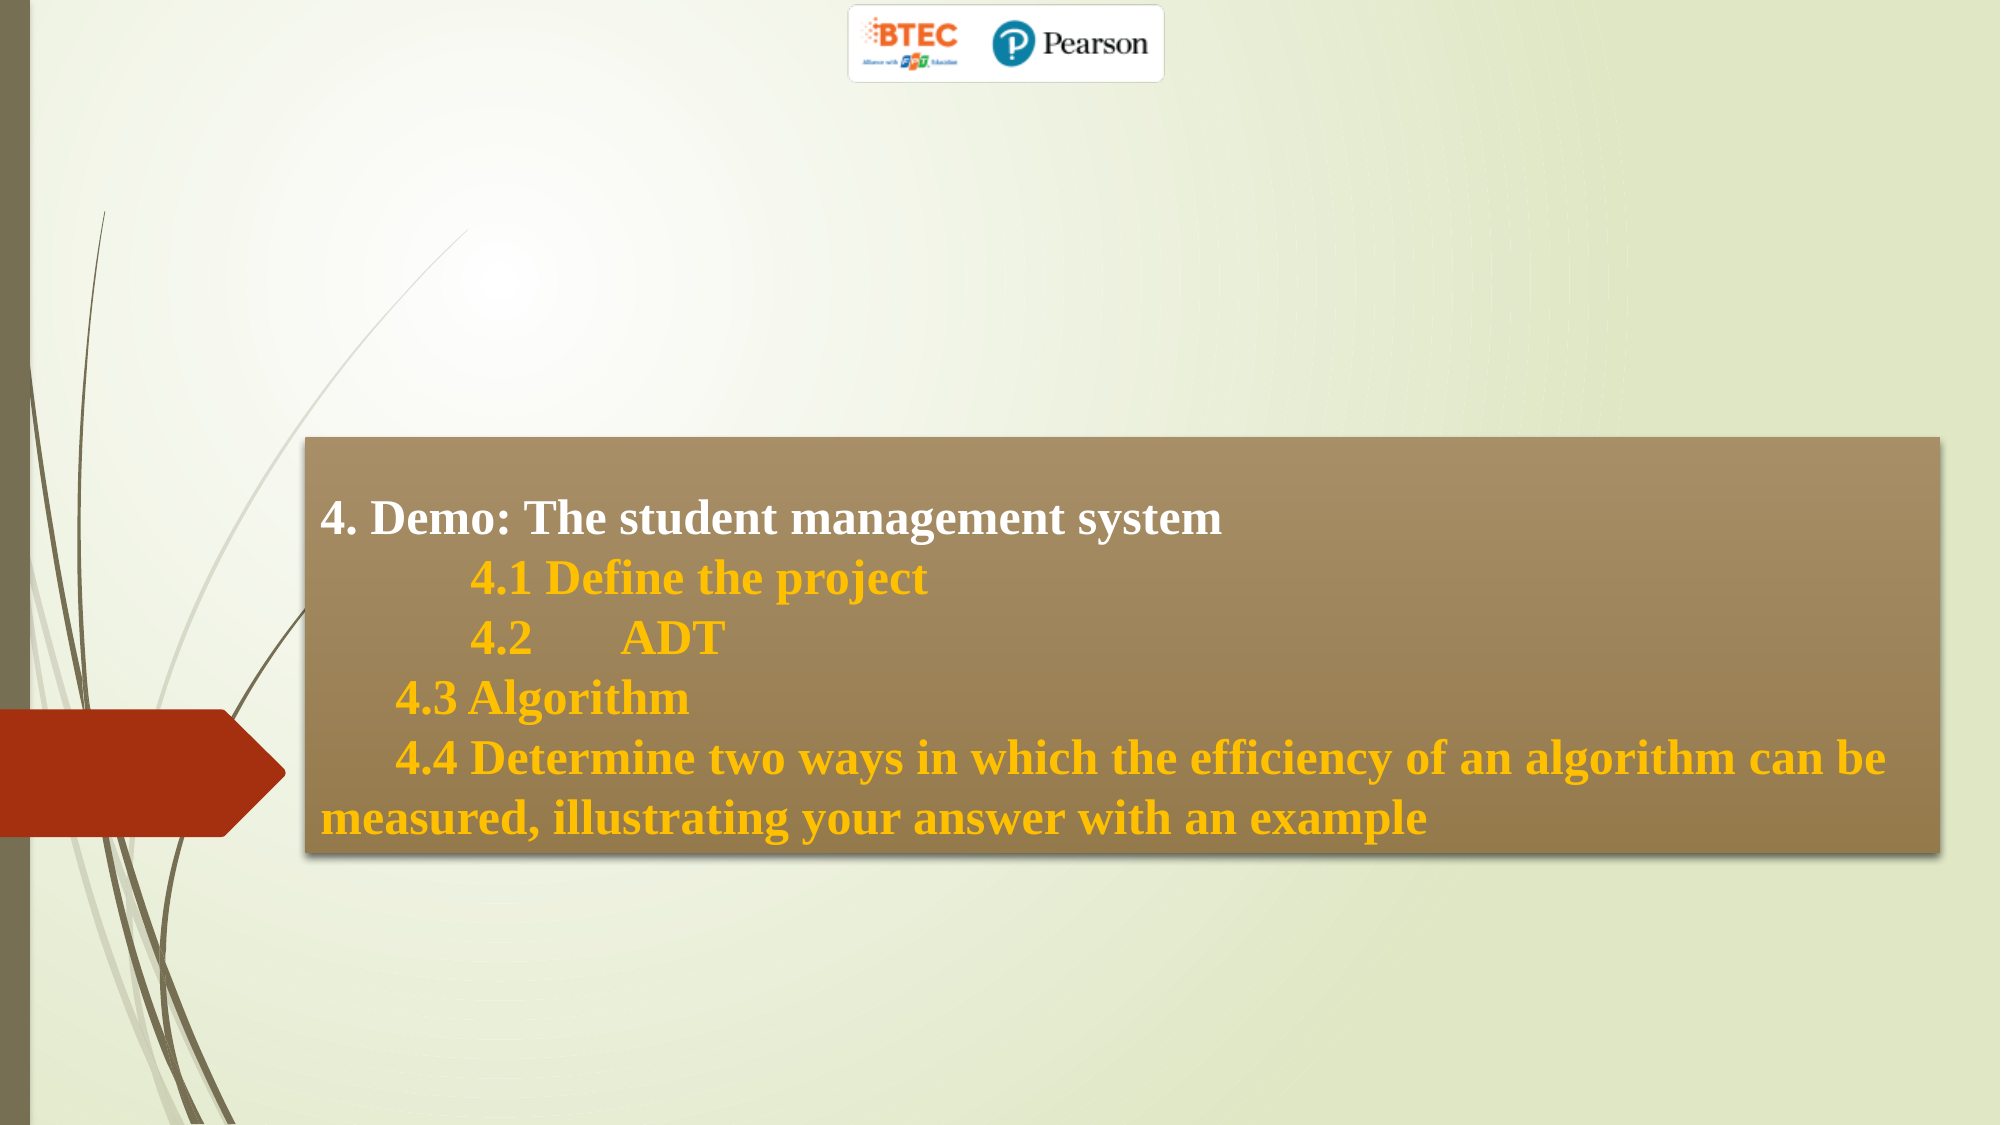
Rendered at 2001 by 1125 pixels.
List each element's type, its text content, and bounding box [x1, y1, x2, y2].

picture [842, 0, 1171, 90]
title 4. Demo: The student management system 4.1 Define the project 4.2 ADT 4.3 Algorithm 4.4 Determine two ways in which the efficiency of an algorithm can be measured, illustrating your answer with an example [305, 437, 1940, 853]
